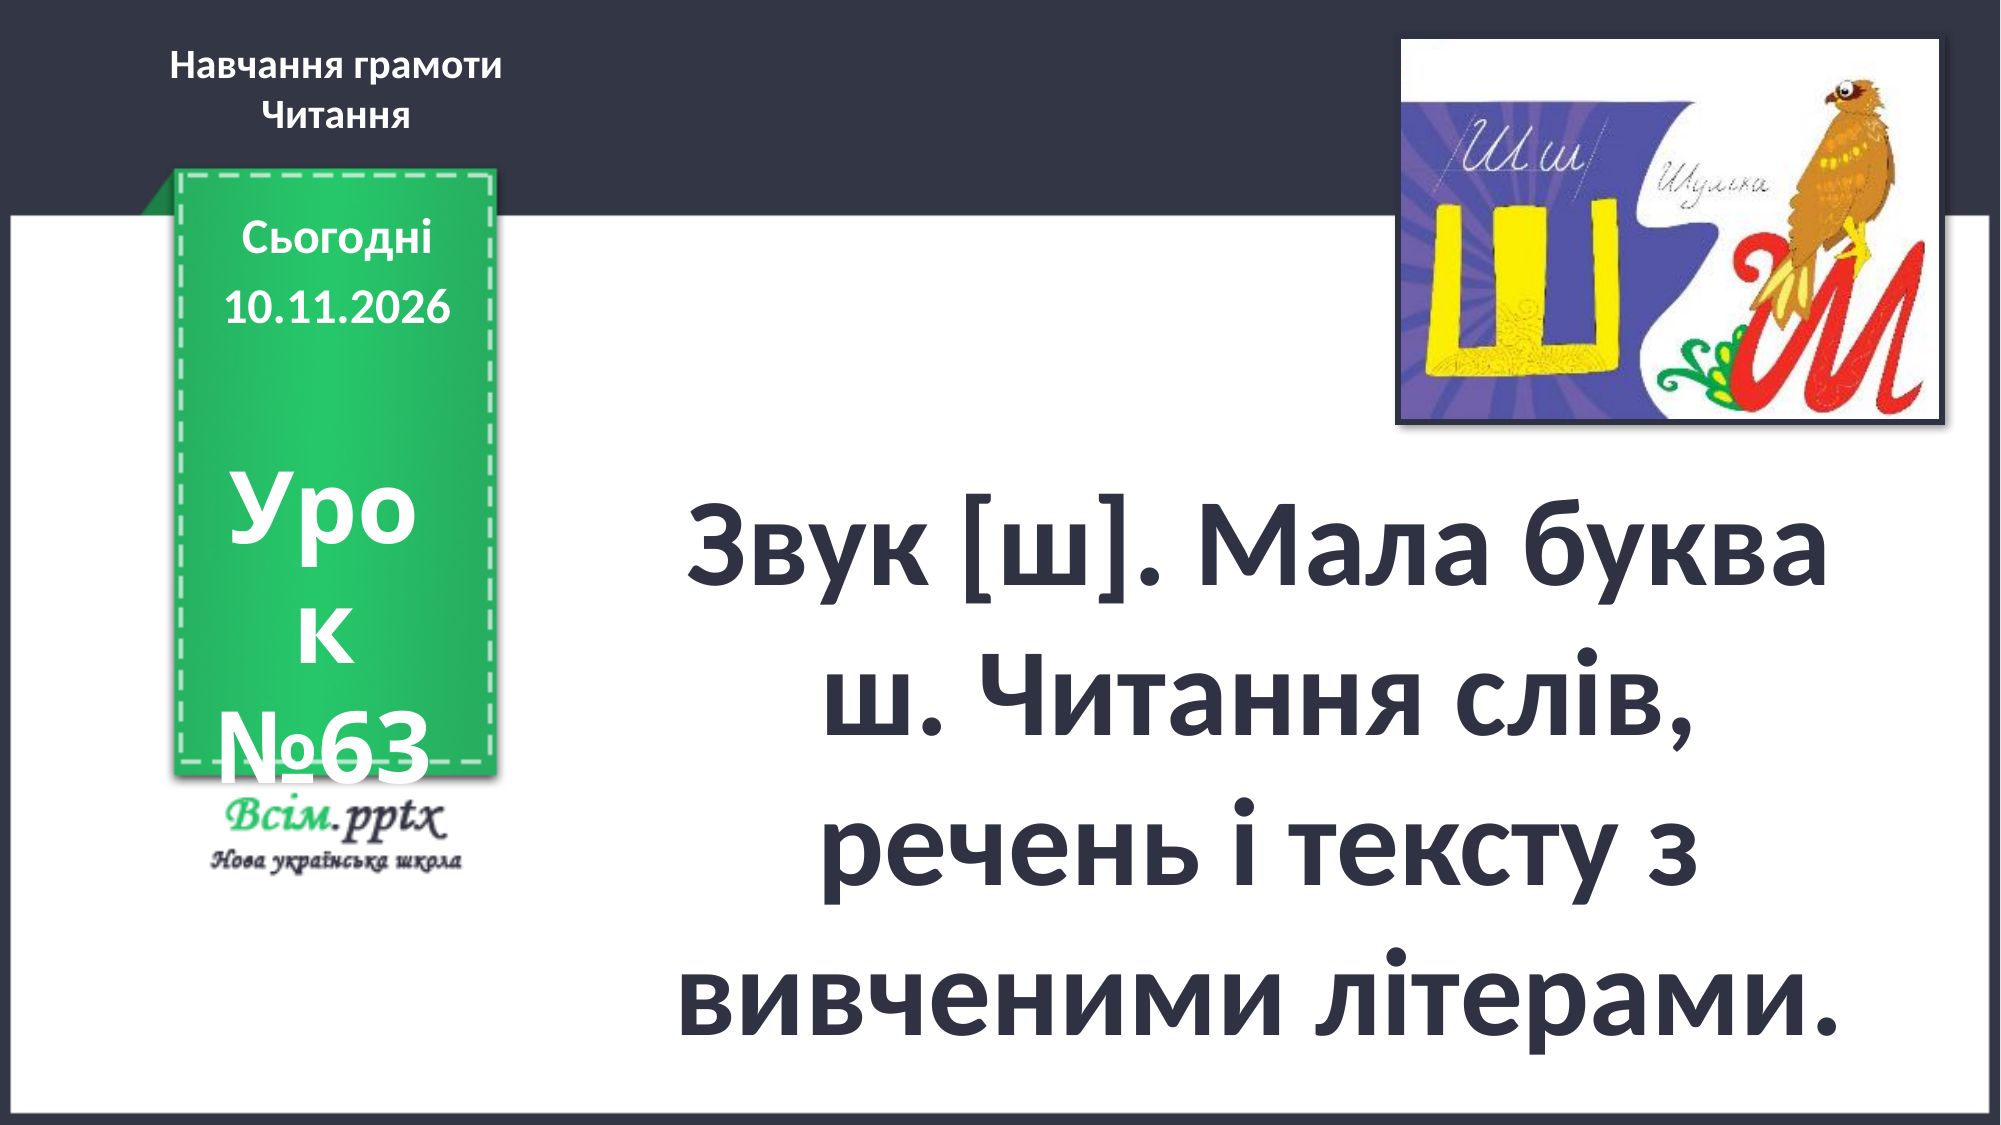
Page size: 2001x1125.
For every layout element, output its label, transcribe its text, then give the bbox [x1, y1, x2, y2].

picture [0, 0, 2001, 1125]
text_box Звук [ш]. Мала буква ш. Читання слів, речень і тексту з вивченими літерами. [659, 453, 1860, 1068]
text_box Урок №63 [194, 436, 454, 812]
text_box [1401, 38, 1939, 419]
text_box Навчання грамоти Читання [139, 29, 534, 144]
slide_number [206, 272, 467, 334]
text_box Сьогодні [227, 196, 477, 272]
